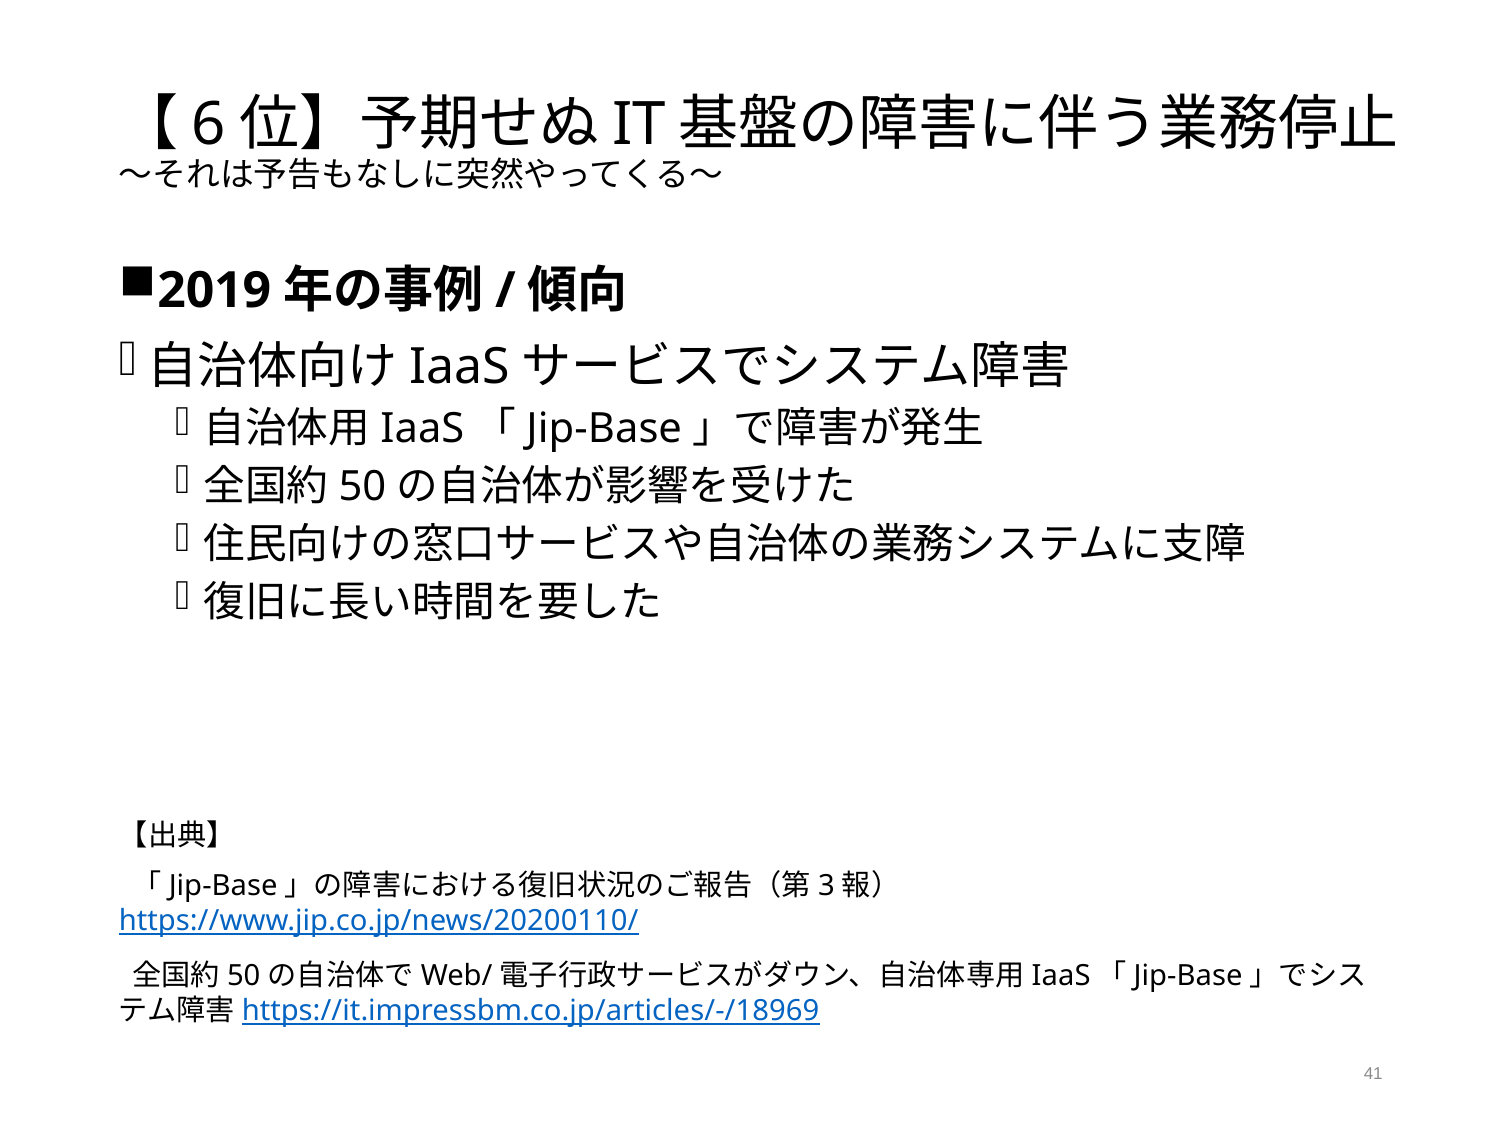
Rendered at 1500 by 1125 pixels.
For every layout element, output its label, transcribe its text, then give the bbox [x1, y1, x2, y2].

title 【6位】予期せぬIT基盤の障害に伴う業務停止 ～それは予告もなしに突然やってくる～ [103, 60, 1440, 226]
slide_number 41 [1060, 1042, 1398, 1103]
list 2019年の事例/傾向 自治体向けIaaSサービスでシステム障害 自治体用IaaS「Jip-Base」で障害が発生 全国約50の自治体が影響を受けた 住民向けの窓口サービスや自治体の業務システムに支障 復旧に長い時間を要した 【出典】 「Jip-Base」の障害における復旧状況のご報告（第3報） https://www.jip.co.jp/news/20200110/ 全国約50の自治体でWeb/電子行政サービスがダウン、自治体専用IaaS「Jip-Base」でシステム障害https://it.impressbm.co.jp/articles/-/18969 [103, 249, 1398, 1014]
